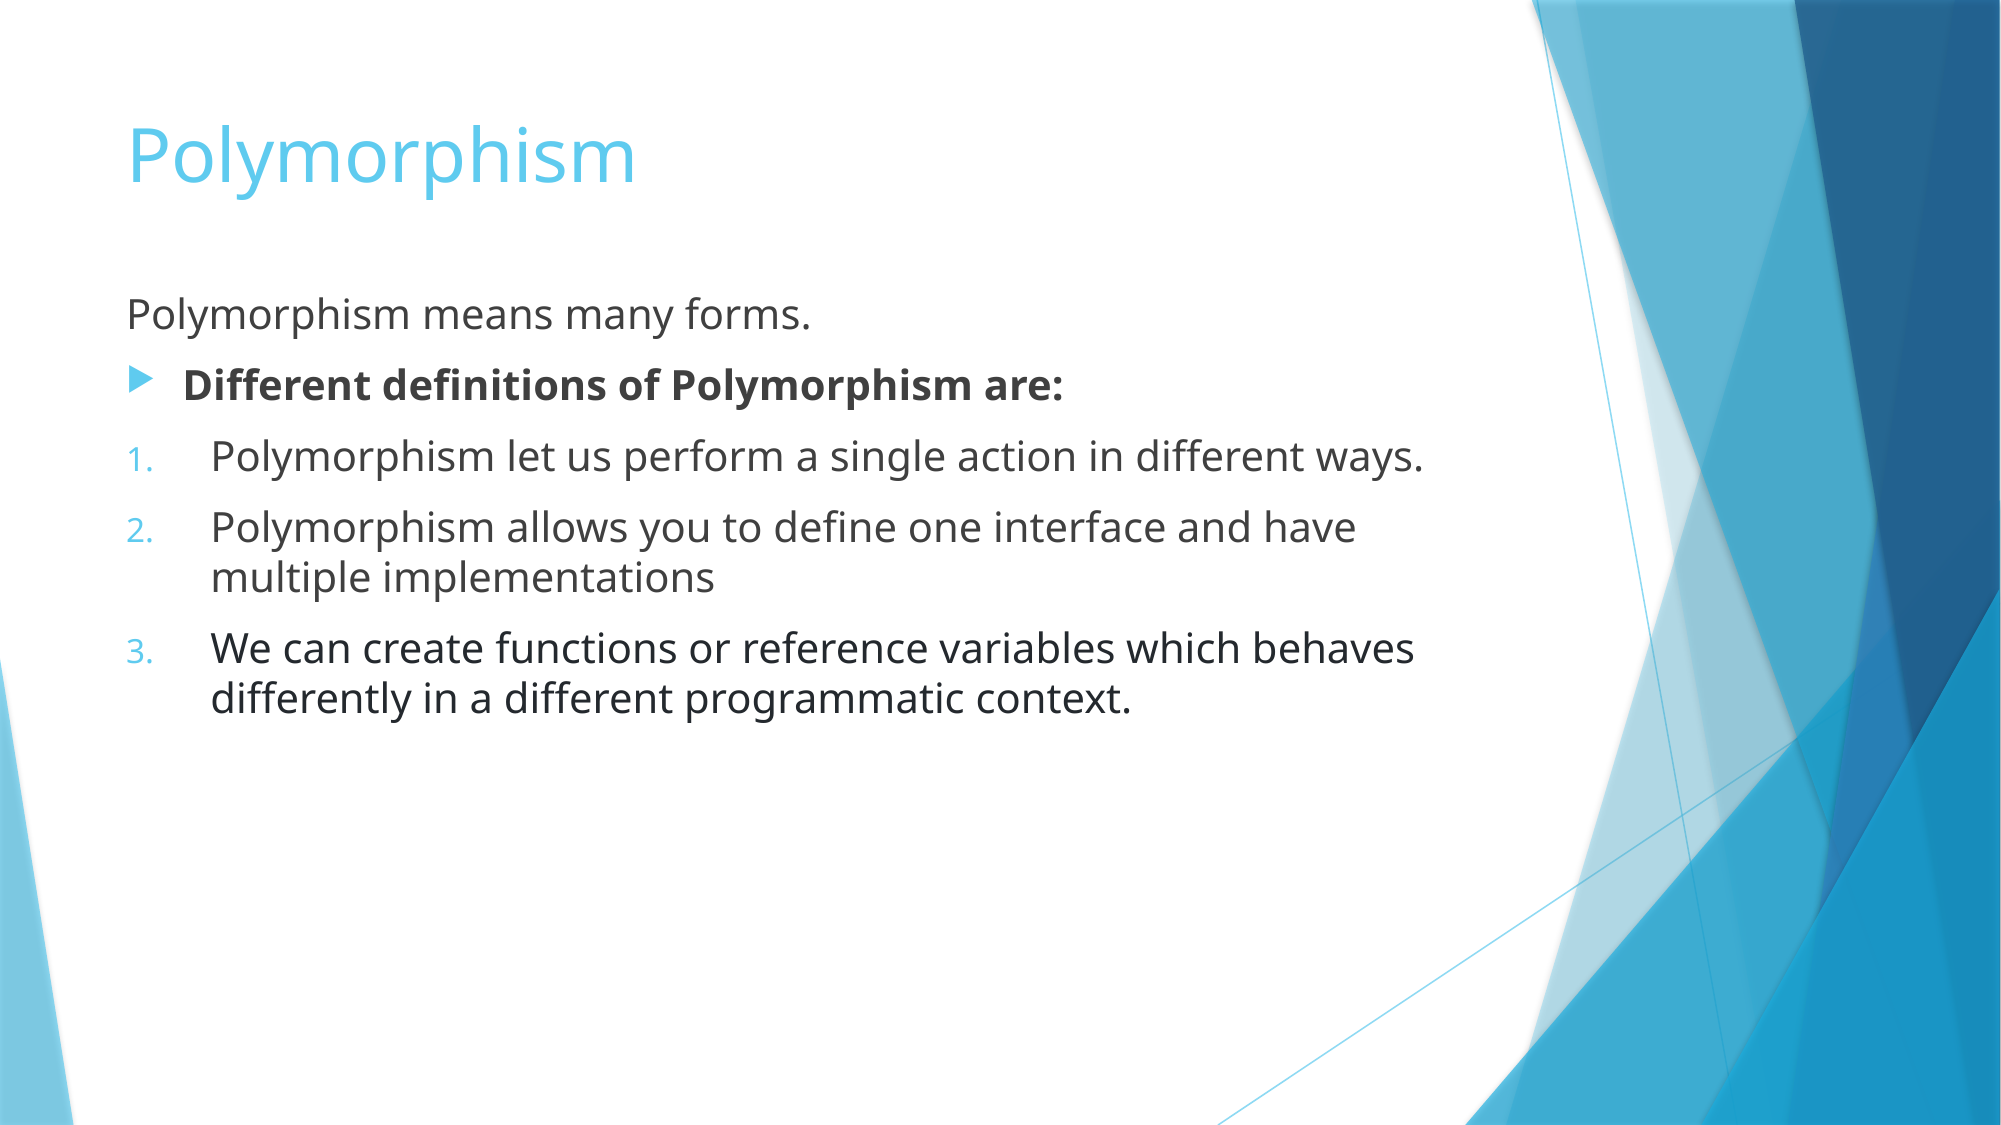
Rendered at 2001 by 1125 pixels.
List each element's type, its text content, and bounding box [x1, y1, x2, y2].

list Polymorphism means many forms. Different definitions of Polymorphism are: Polymorphism let us perform a single action in different ways. Polymorphism allows you to define one interface and have multiple implementations We can create functions or reference variables which behaves differently in a different programmatic context. [111, 280, 1522, 917]
title Polymorphism [111, 99, 1522, 280]
